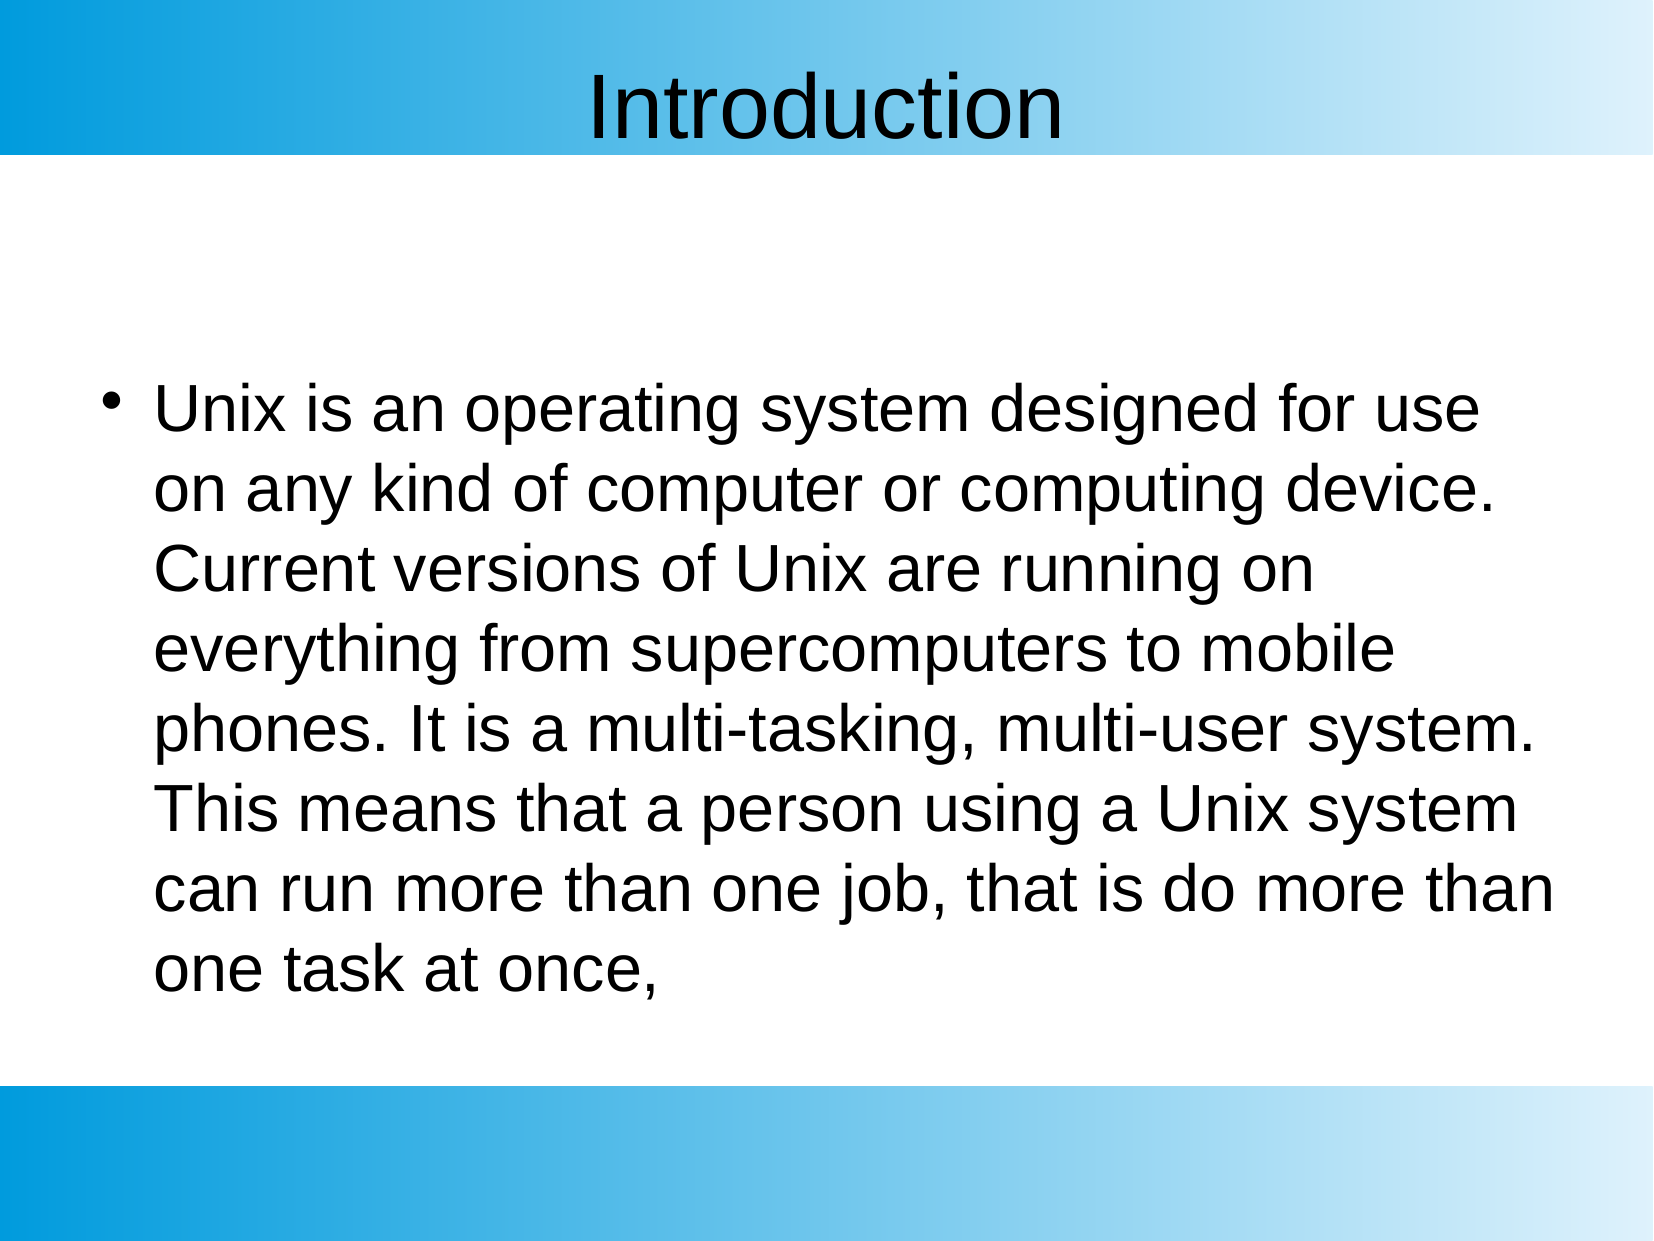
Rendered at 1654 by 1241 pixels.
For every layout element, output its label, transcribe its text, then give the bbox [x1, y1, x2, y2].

text_box Introduction [82, 46, 1571, 157]
text_box Unix is an operating system designed for use on any kind of computer or computing device. Current versions of Unix are running on everything from supercomputers to mobile phones. It is a multi-tasking, multi-user system. This means that a person using a Unix system can run more than one job, that is do more than one task at once, [82, 290, 1571, 1010]
